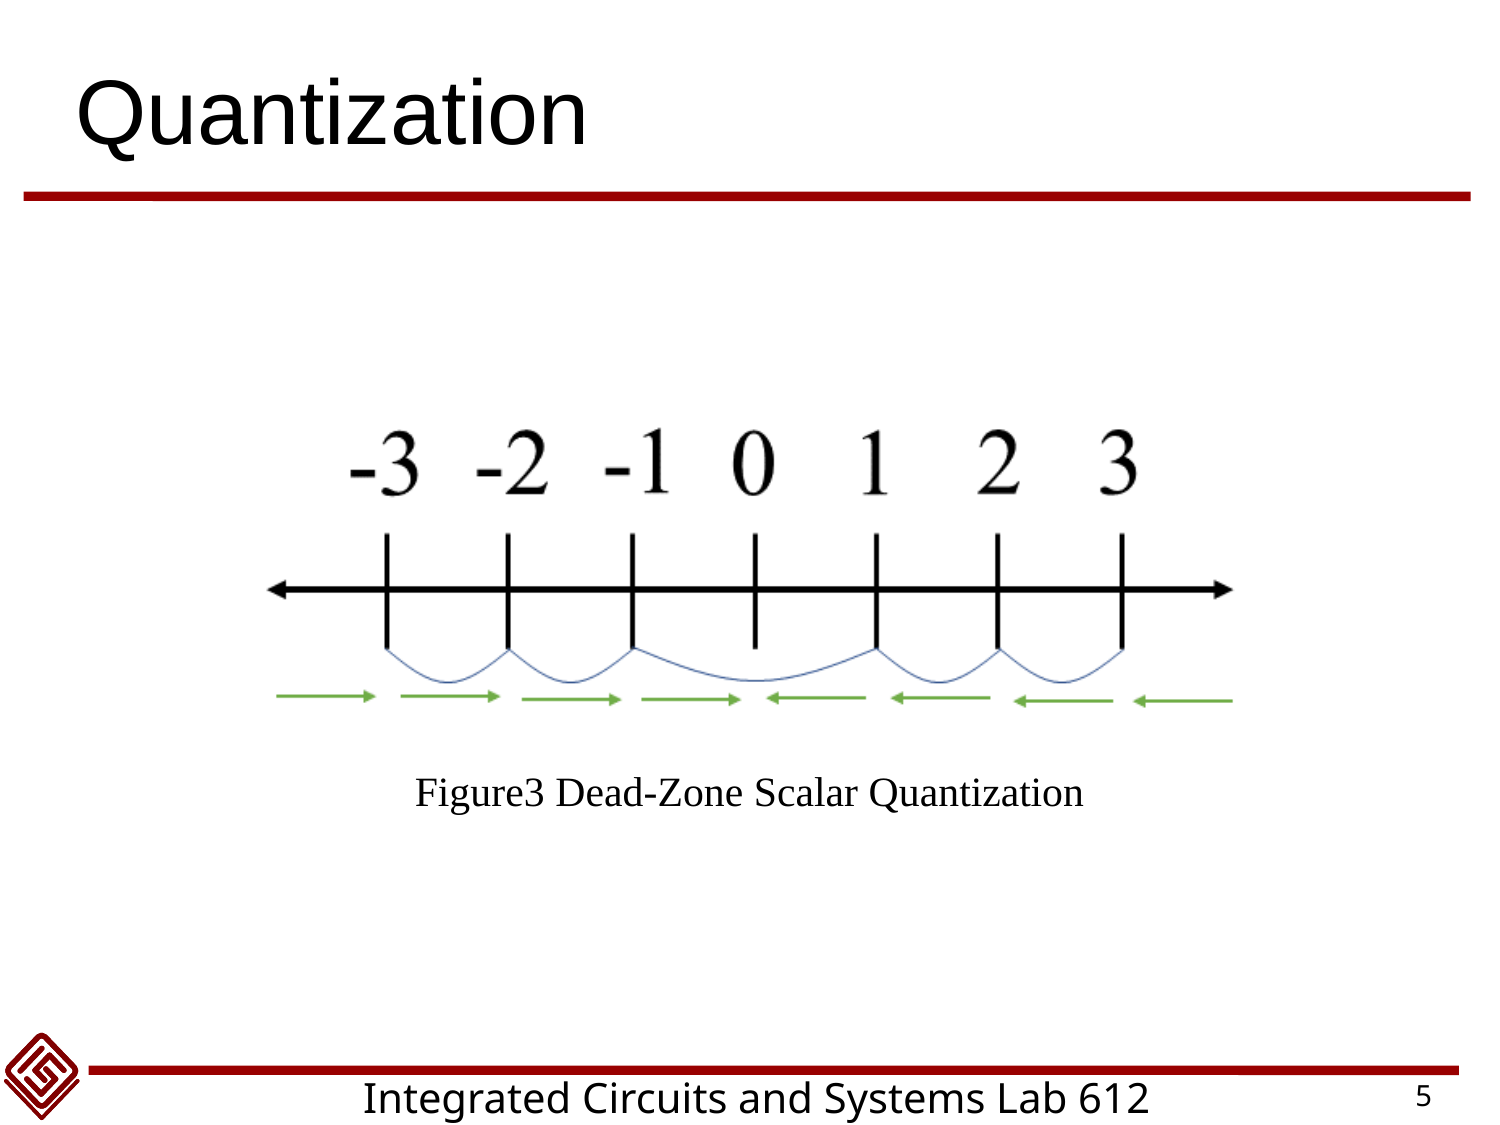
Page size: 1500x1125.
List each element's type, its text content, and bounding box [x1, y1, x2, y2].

slide_number 4 [1096, 1070, 1447, 1091]
text_box Figure3 Dead-Zone Scalar Quantization [400, 757, 1100, 823]
picture [192, 379, 1308, 746]
title Quantization [75, 45, 1425, 185]
